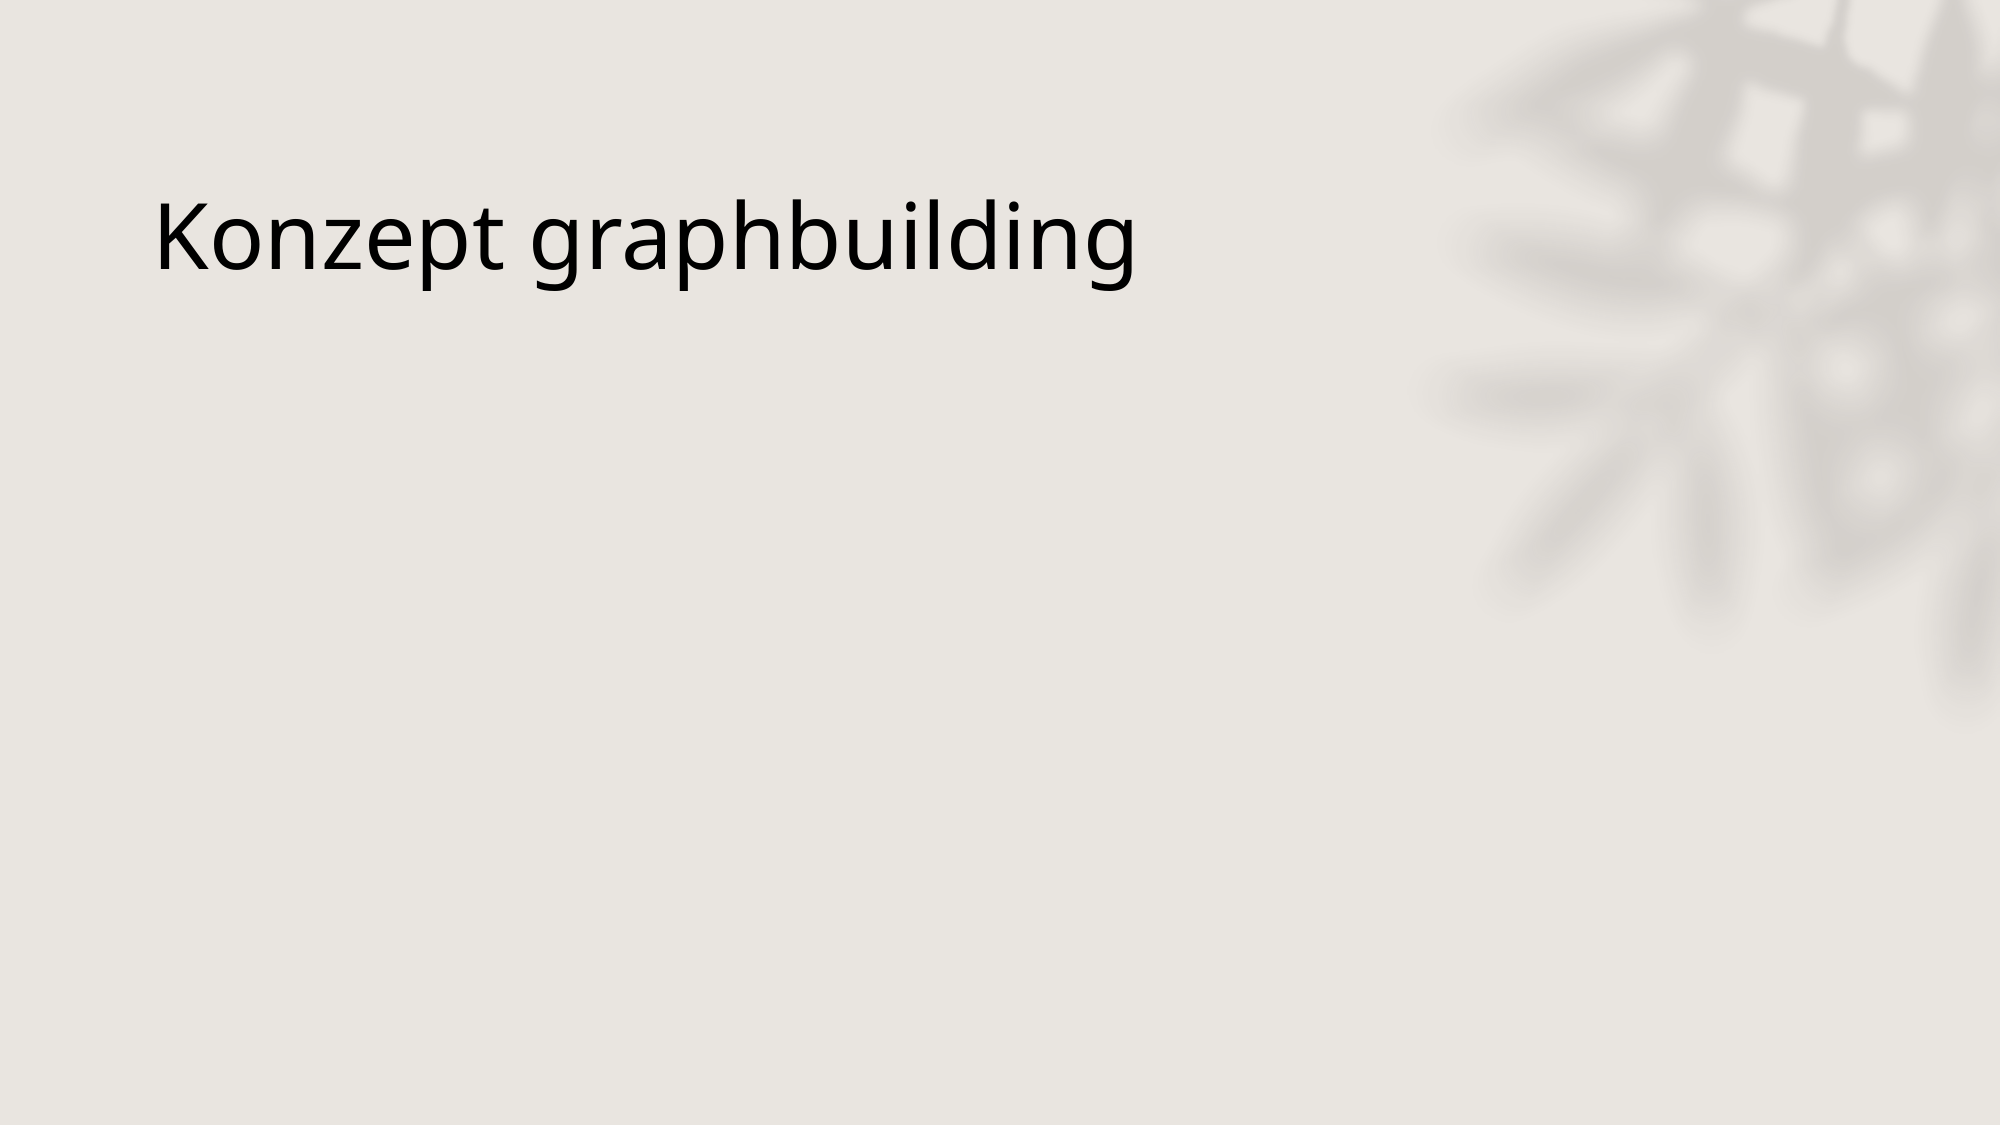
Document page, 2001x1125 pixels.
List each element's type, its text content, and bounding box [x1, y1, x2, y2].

title Konzept graphbuilding [137, 96, 1238, 370]
